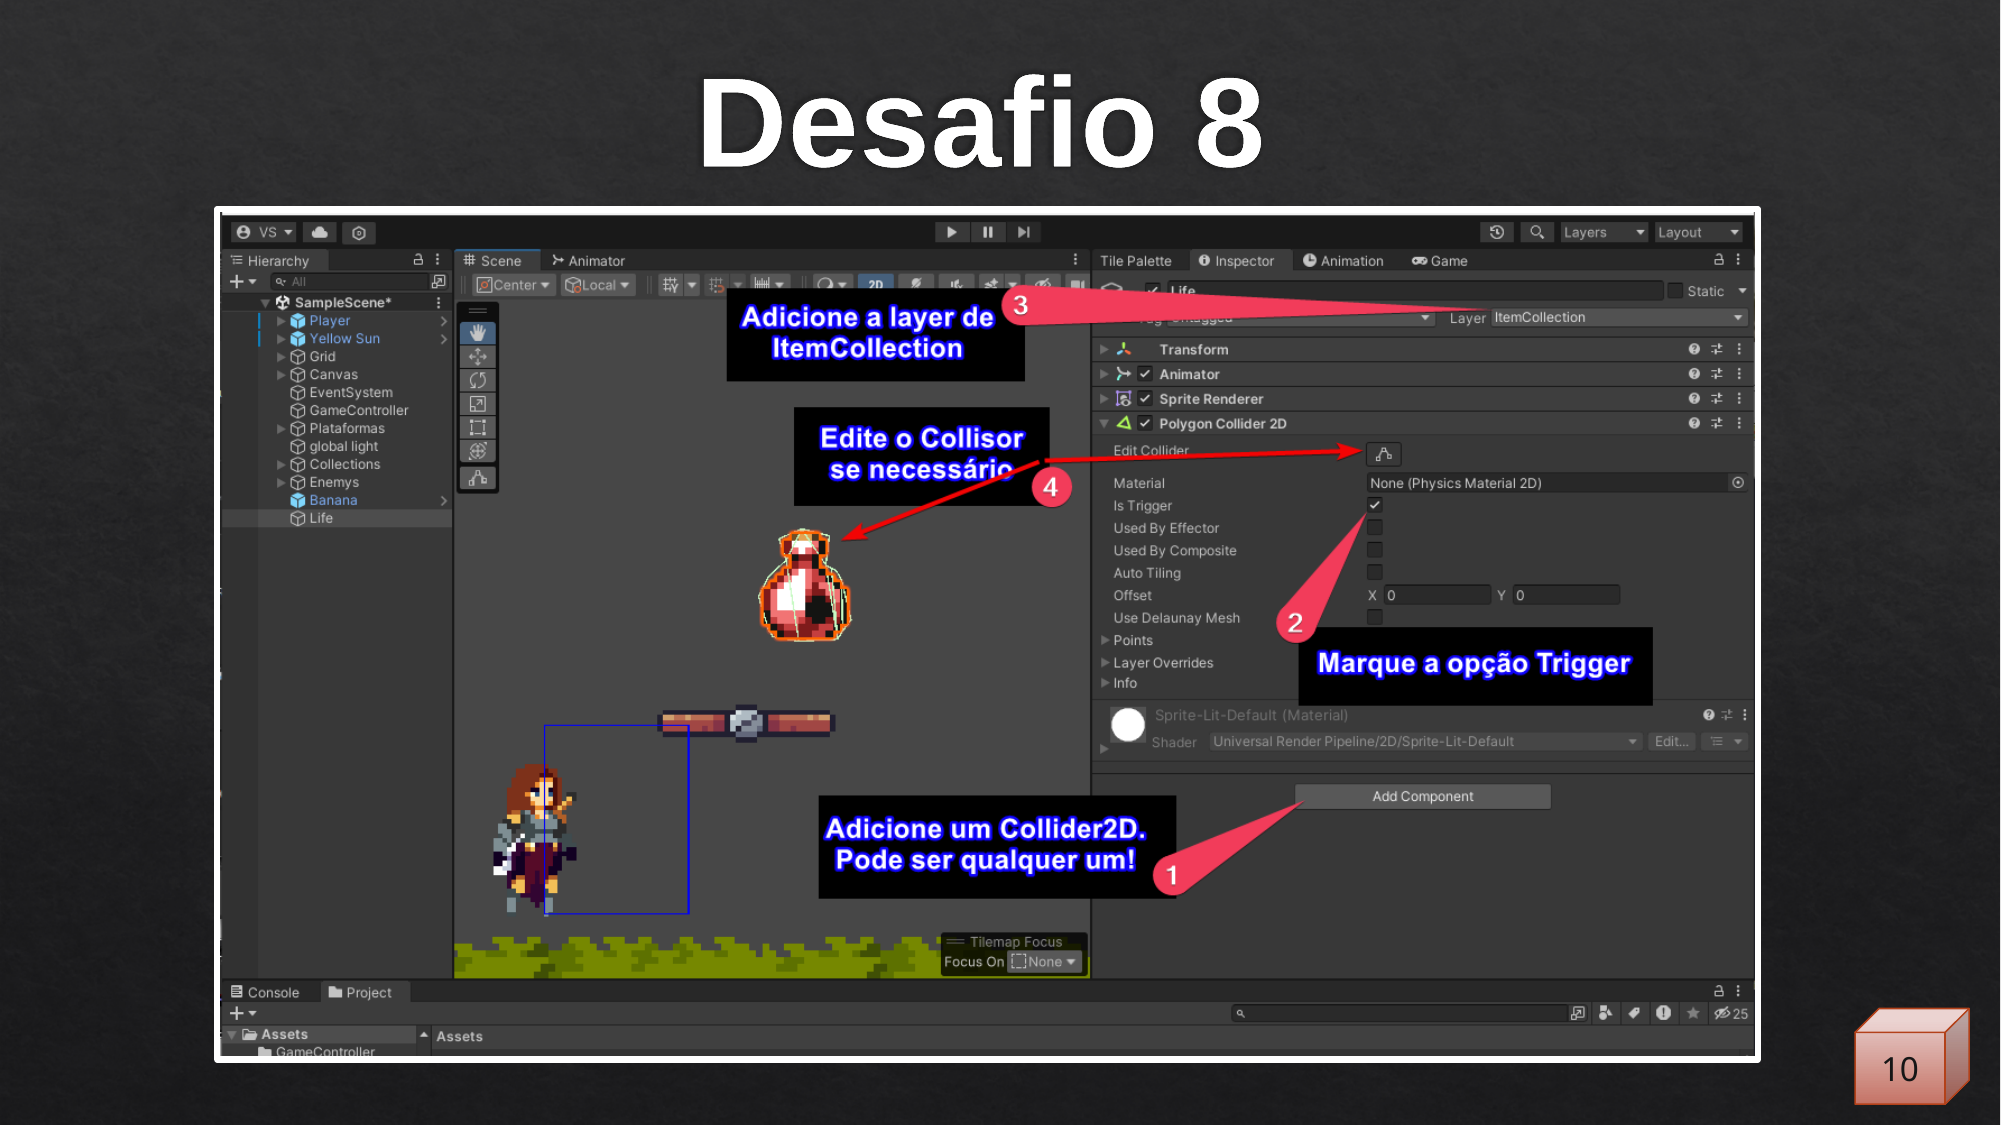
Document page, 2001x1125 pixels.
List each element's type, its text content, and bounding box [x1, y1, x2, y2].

title Desafio 8 [206, 30, 1755, 200]
text_box 10 [1854, 1007, 1970, 1105]
picture [220, 212, 1755, 1057]
